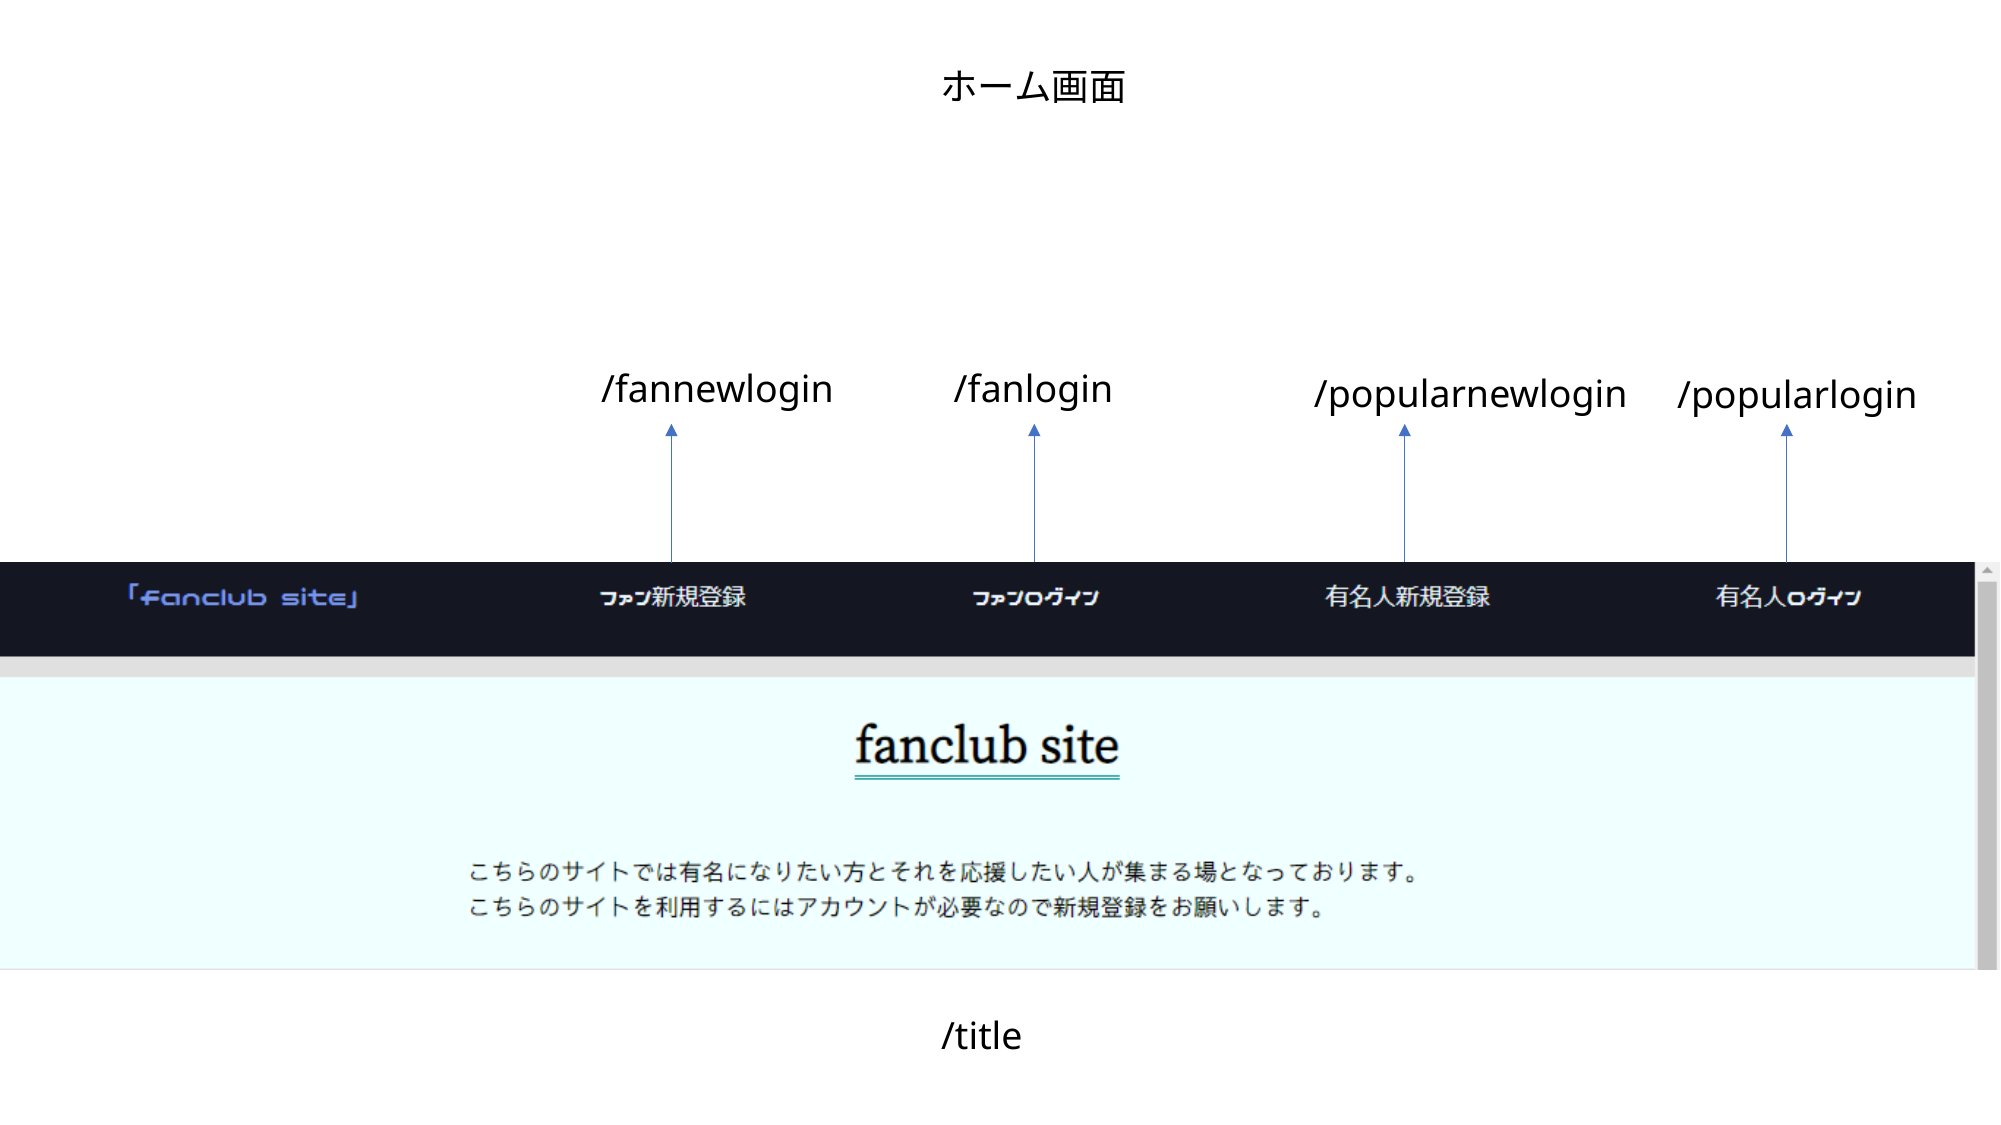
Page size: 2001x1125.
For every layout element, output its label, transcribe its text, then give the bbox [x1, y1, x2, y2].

text_box /fanlogin [939, 357, 1129, 418]
text_box /popularlogin [1662, 363, 1933, 423]
text_box /fannewlogin [586, 357, 849, 418]
picture [0, 562, 2000, 970]
text_box /title [926, 1004, 1038, 1065]
text_box ホーム画面 [925, 55, 1142, 116]
text_box /popularnewlogin [1299, 362, 1643, 423]
